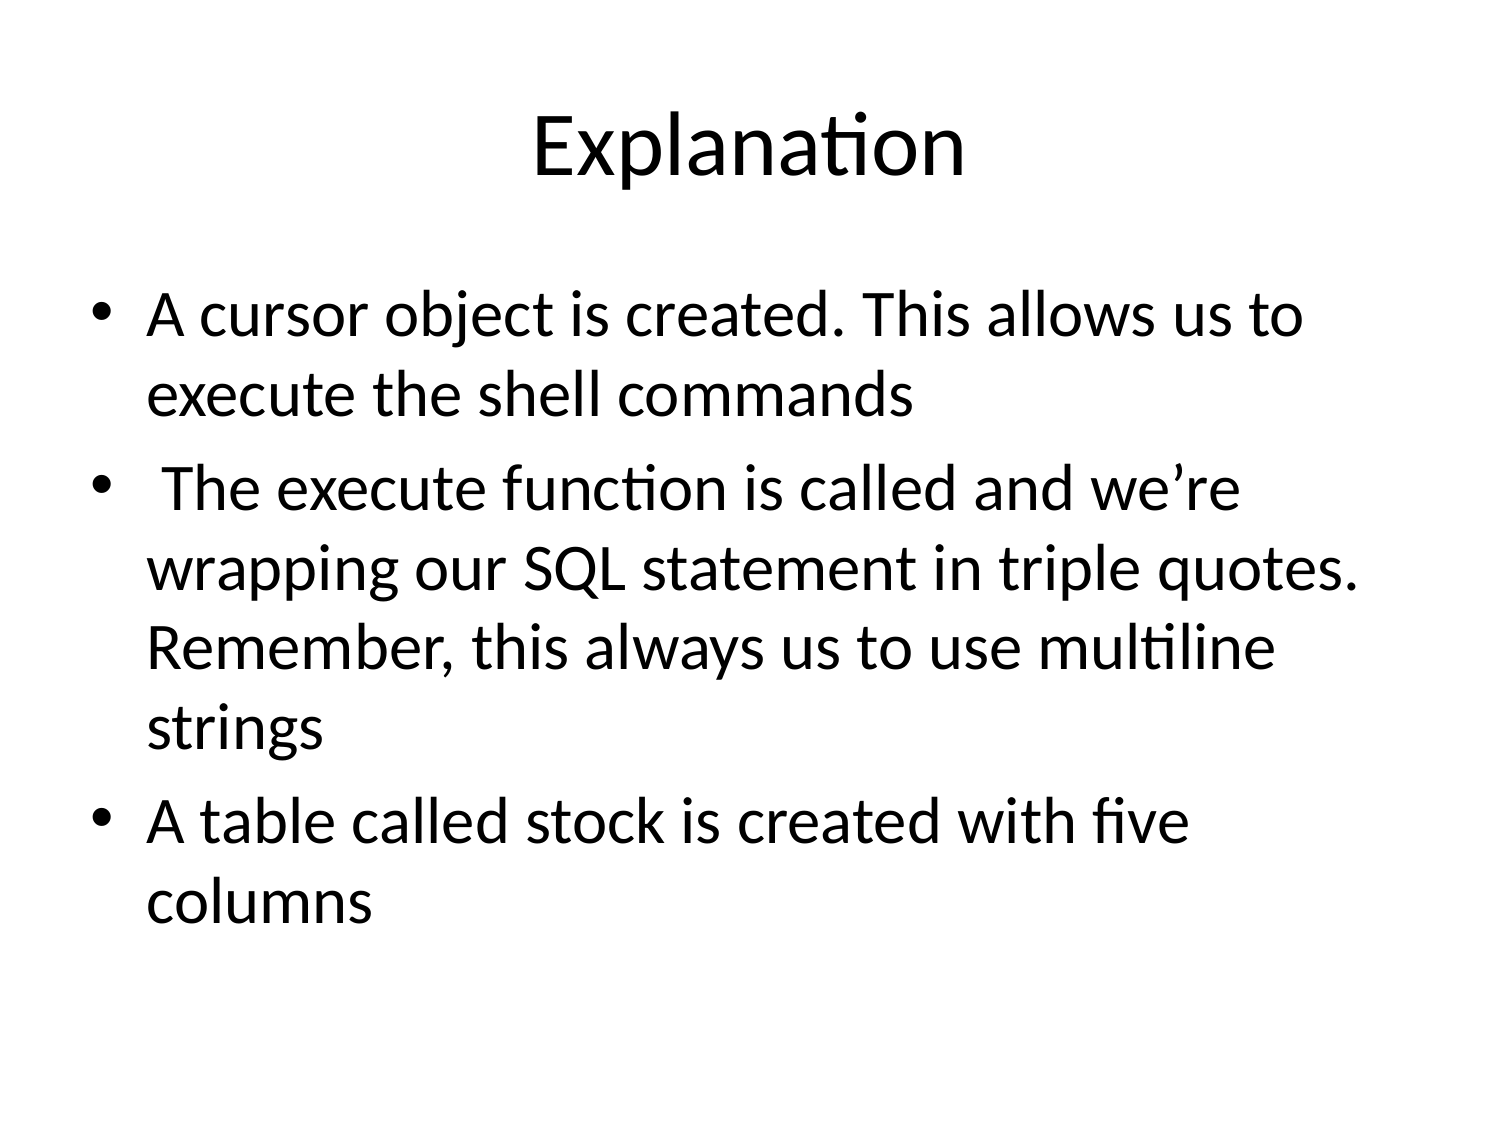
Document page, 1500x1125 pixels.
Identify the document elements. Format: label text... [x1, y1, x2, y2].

title Explanation [75, 45, 1425, 233]
list A cursor object is created. This allows us to execute the shell commands The execute function is called and we’re wrapping our SQL statement in triple quotes. Remember, this always us to use multiline strings A table called stock is created with five columns [75, 262, 1425, 1005]
